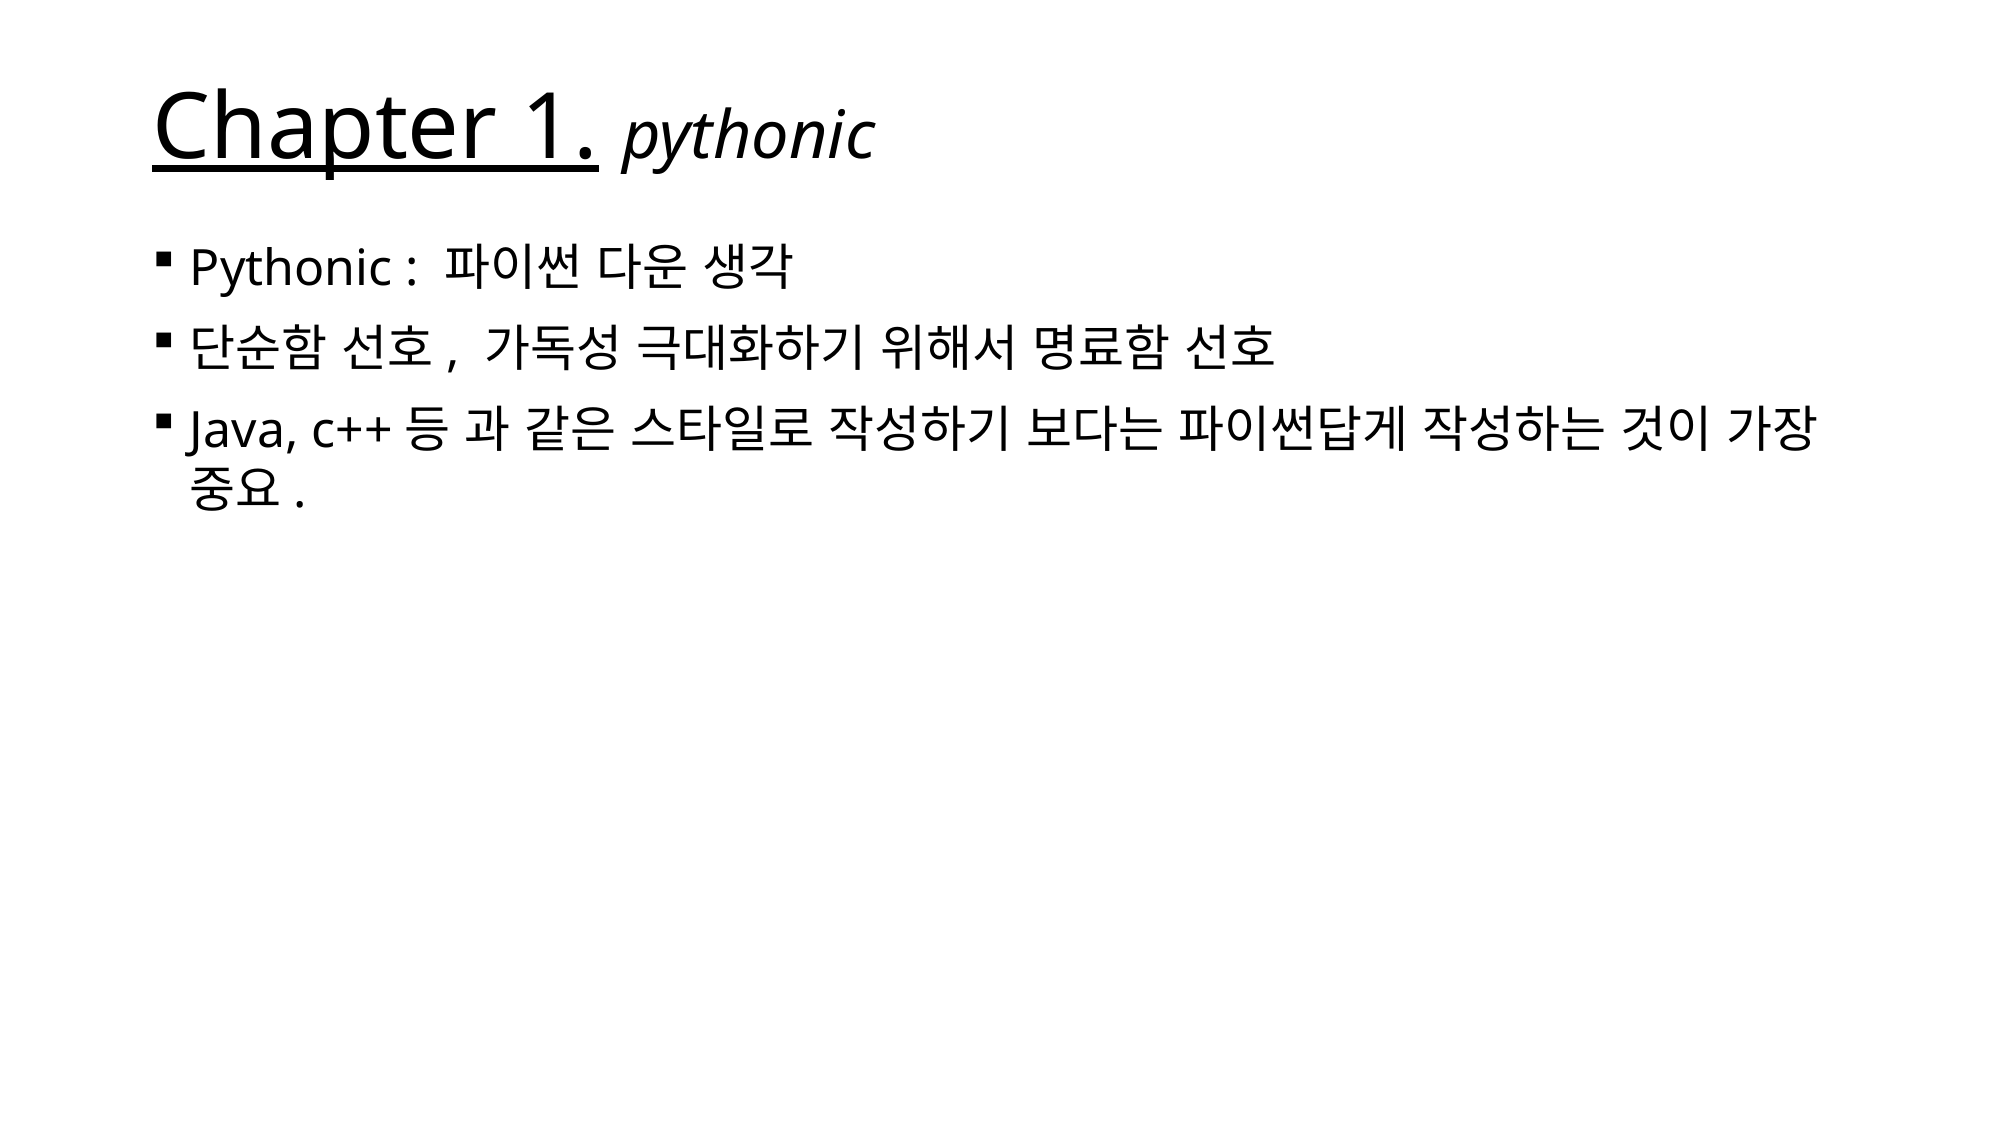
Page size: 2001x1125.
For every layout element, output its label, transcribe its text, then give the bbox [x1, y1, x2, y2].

list Pythonic : 파이썬 다운 생각 단순함 선호, 가독성 극대화하기 위해서 명료함 선호 Java, c++등 과 같은 스타일로 작성하기 보다는 파이썬답게 작성하는 것이 가장 중요. [137, 228, 1863, 1014]
title Chapter 1. pythonic [137, 59, 1863, 198]
